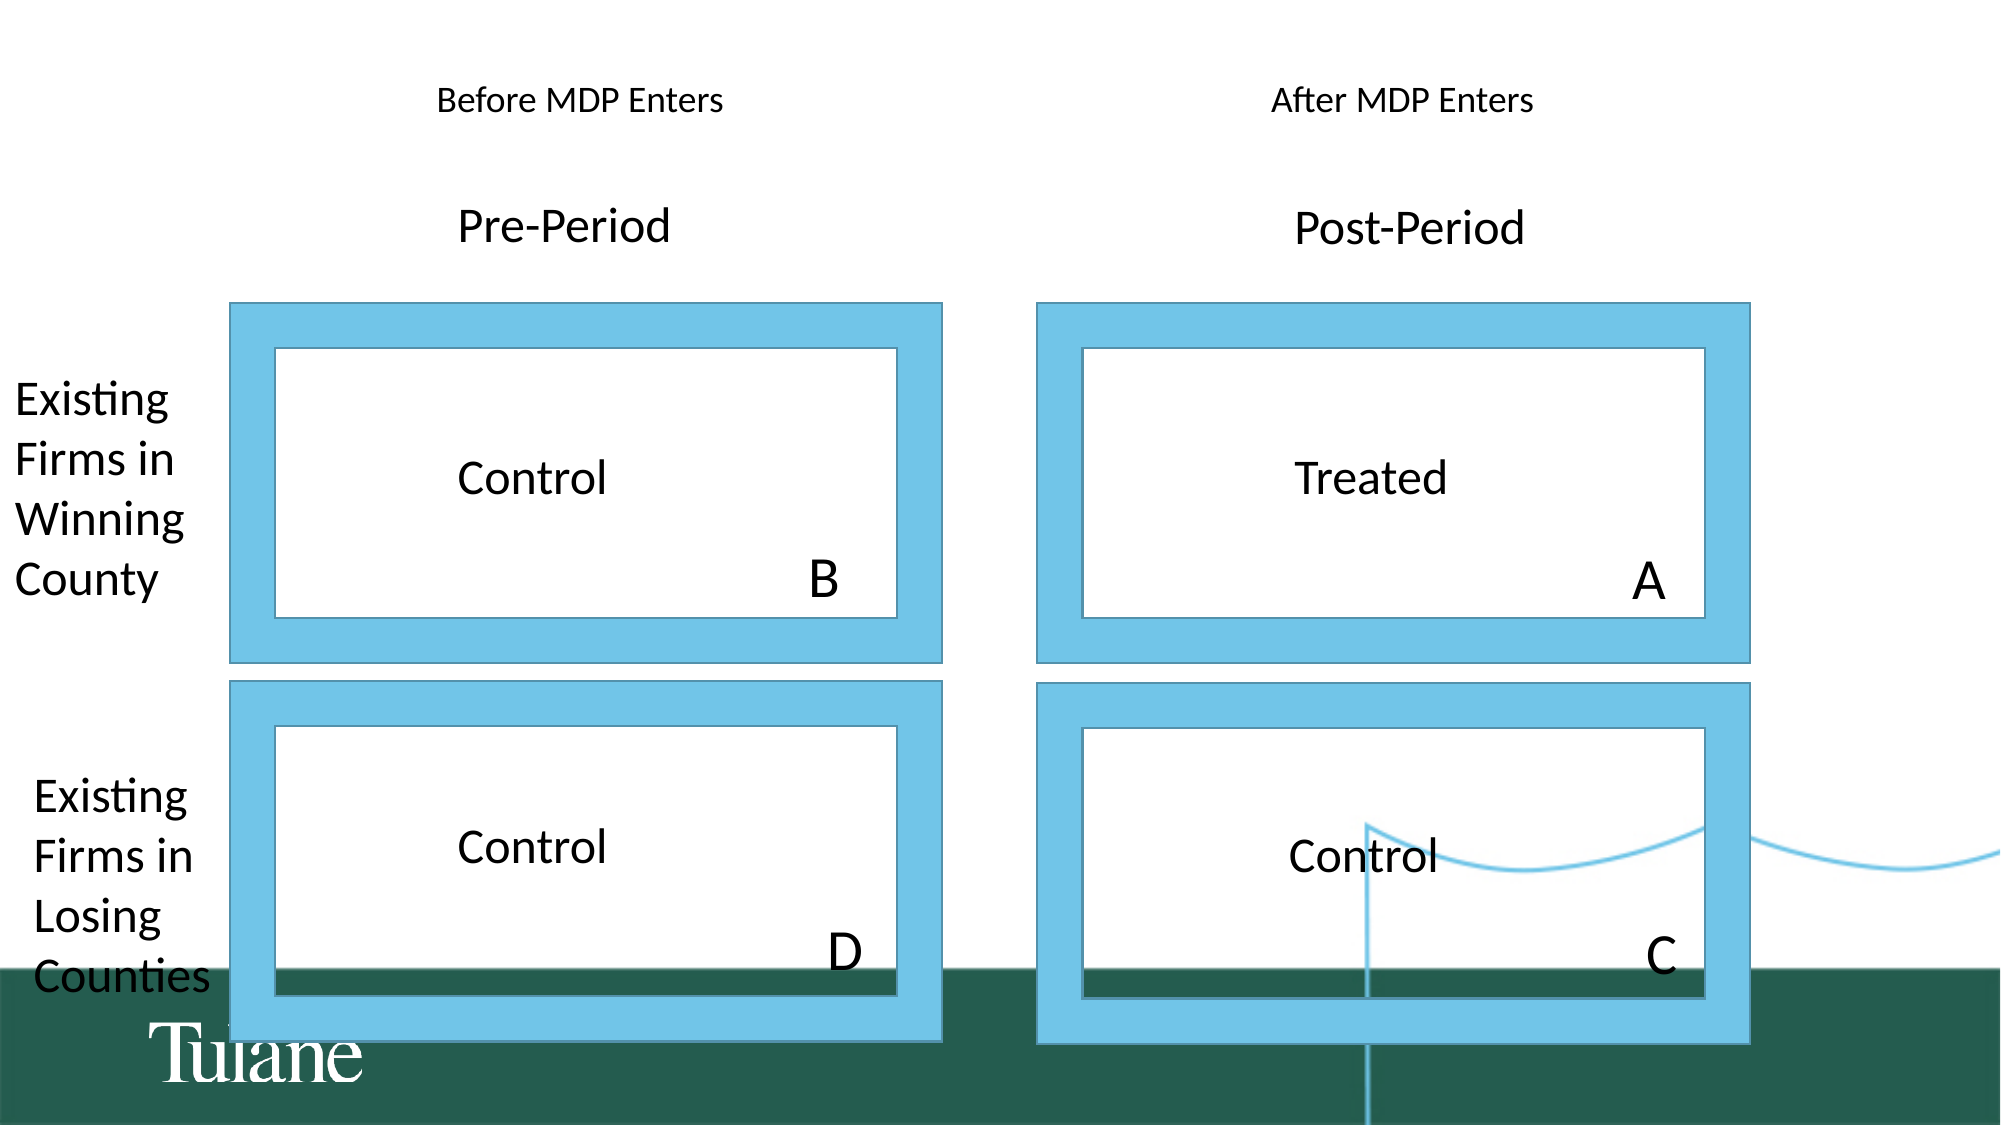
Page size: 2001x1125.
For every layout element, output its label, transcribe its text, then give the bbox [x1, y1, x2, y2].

text_box D [812, 904, 928, 990]
text_box [1036, 682, 1751, 1045]
picture [0, 0, 2001, 1125]
text_box [229, 680, 943, 1043]
text_box C [1631, 908, 1747, 994]
text_box Existing Firms in Winning County [0, 358, 214, 614]
text_box Control [442, 437, 673, 513]
text_box Control [1274, 815, 1514, 890]
text_box Control [442, 805, 673, 881]
text_box [229, 302, 943, 664]
text_box Existing Firms in Losing Counties [18, 754, 230, 1010]
text_box [1036, 302, 1751, 664]
text_box Treated [1279, 436, 1618, 512]
text_box After MDP Enters [1256, 67, 1707, 128]
text_box B [794, 532, 909, 617]
text_box Before MDP Enters [421, 67, 839, 128]
text_box Post-Period [1279, 186, 1831, 322]
text_box Pre-Period [442, 184, 1083, 260]
text_box A [1617, 533, 1733, 619]
